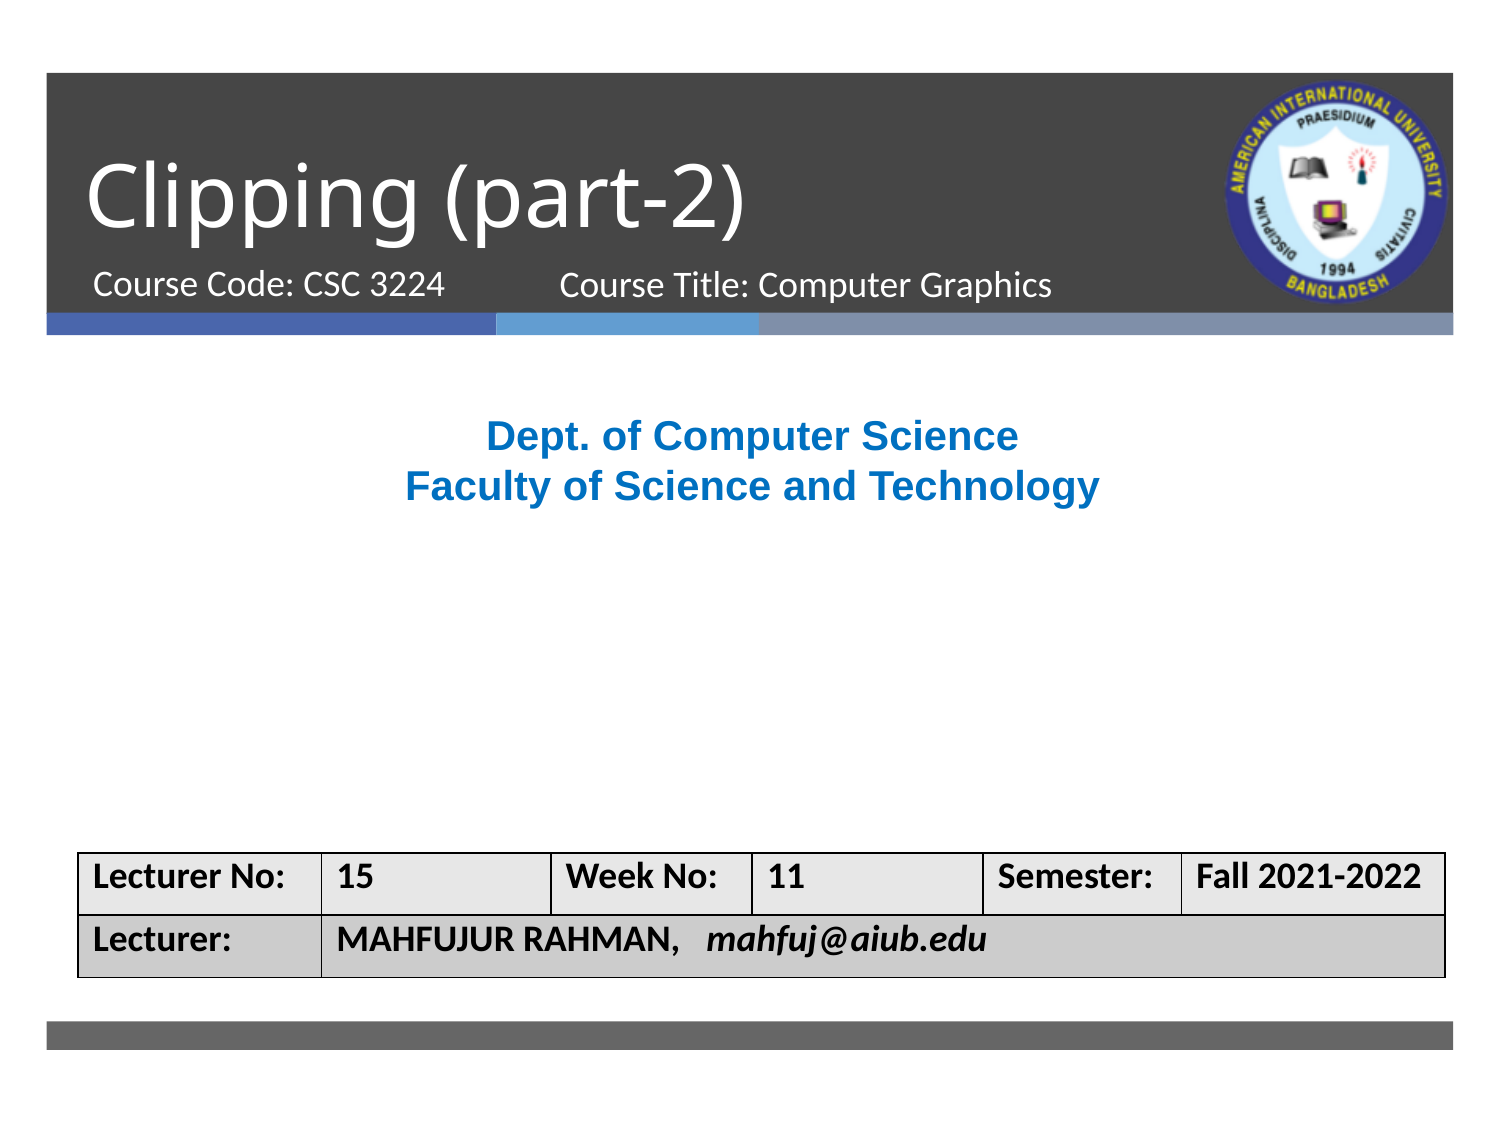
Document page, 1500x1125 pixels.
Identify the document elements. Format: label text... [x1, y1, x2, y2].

table_header Fall 2021-2022 [1182, 854, 1444, 914]
table_header 11 [753, 854, 982, 914]
text_box Dept. of Computer Science Faculty of Science and Technology [12, 401, 1493, 517]
table_header 15 [322, 854, 550, 914]
picture [1228, 75, 1454, 310]
table_header Lecturer No: [79, 854, 321, 914]
table_header Week No: [552, 854, 751, 914]
title Clipping (part-2) [69, 73, 1351, 253]
text_box Course Title: Computer Graphics [544, 252, 1228, 332]
table_cell Lecturer: [79, 916, 321, 977]
table_header Semester: [984, 854, 1181, 914]
subtitle Course Code: CSC 3224 [78, 251, 536, 331]
table_cell MAHFUJUR RAHMAN, mahfuj@aiub.edu [322, 916, 1444, 977]
